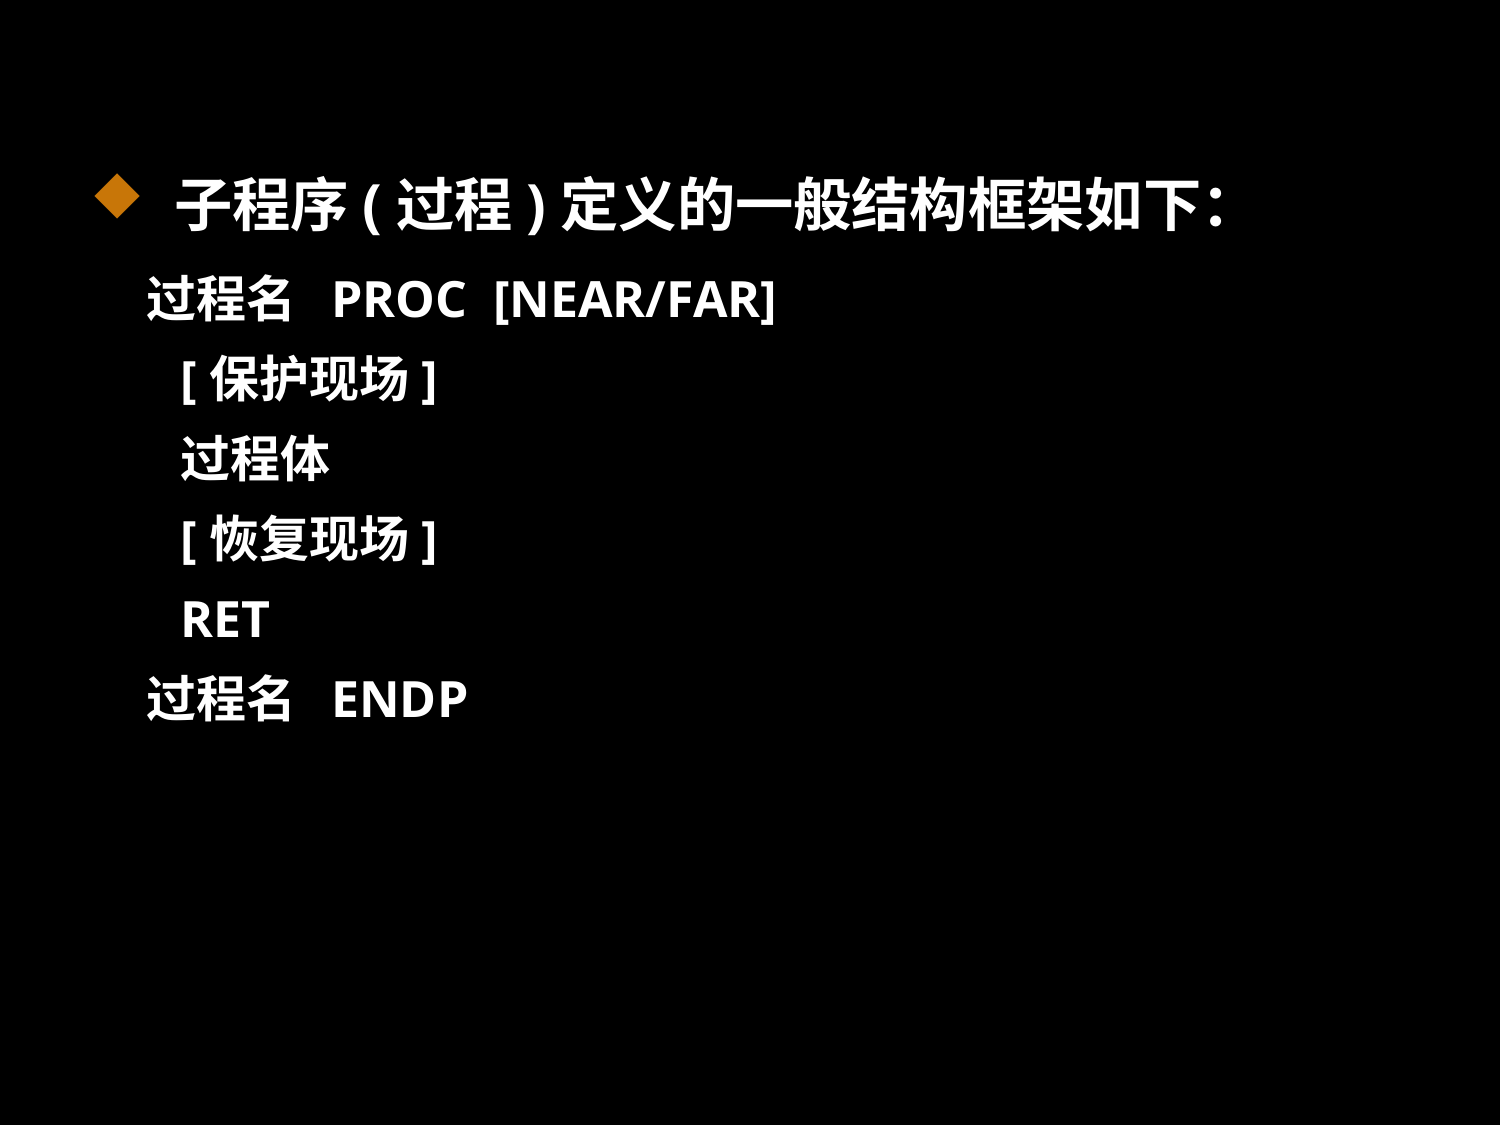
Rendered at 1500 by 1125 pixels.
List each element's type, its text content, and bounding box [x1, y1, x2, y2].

text_box 子程序(过程)定义的一般结构框架如下： 过程名 PROC [NEAR/FAR] [保护现场] 过程体 [恢复现场] RET 过程名 ENDP [74, 160, 1425, 1059]
